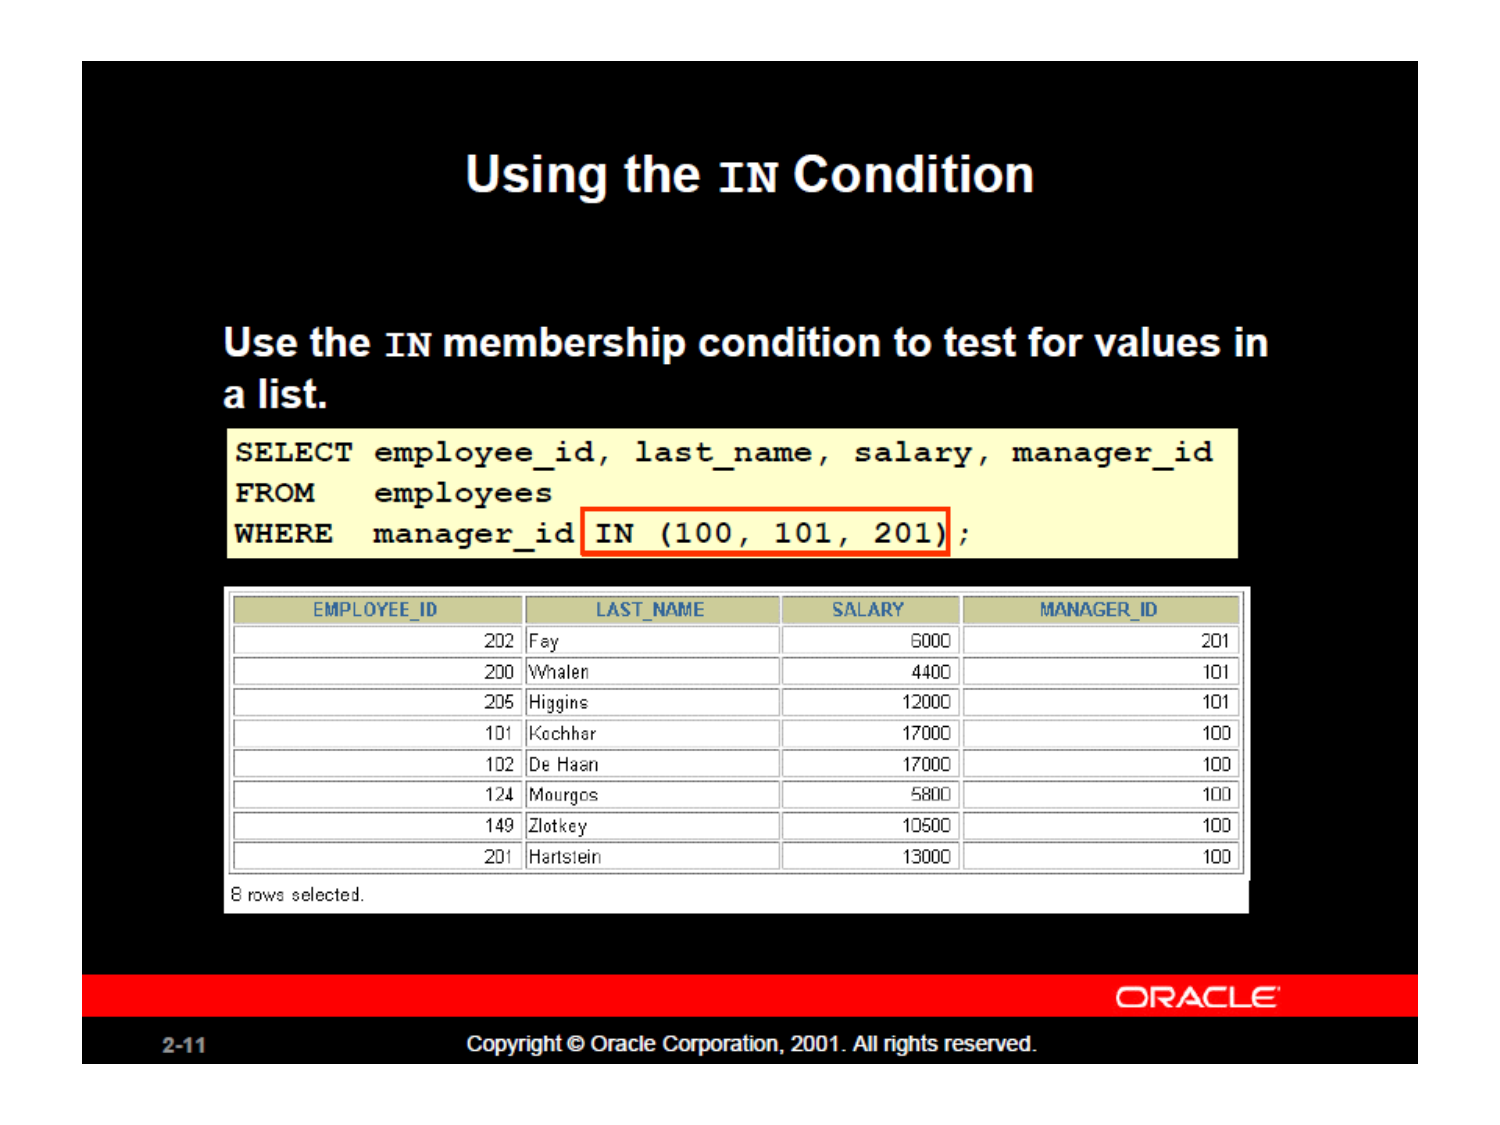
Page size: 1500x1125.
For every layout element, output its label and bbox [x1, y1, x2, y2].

picture [81, 61, 1419, 1064]
